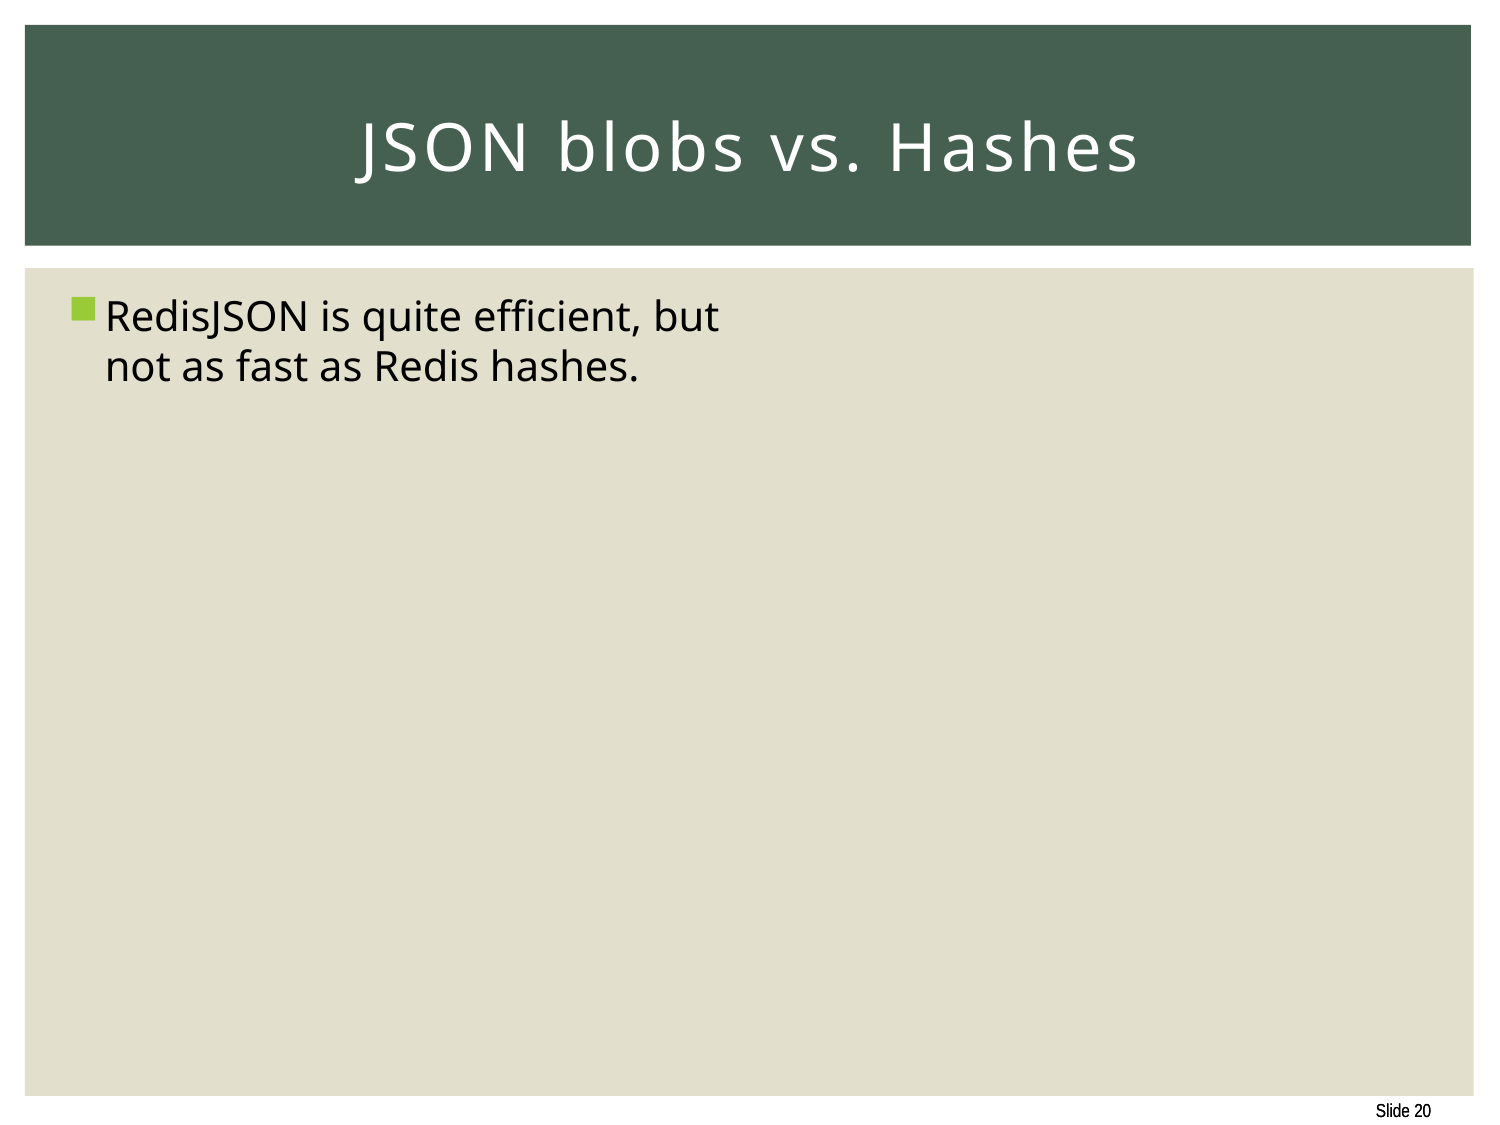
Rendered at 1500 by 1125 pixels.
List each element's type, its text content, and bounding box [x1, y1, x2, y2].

list RedisJSON is quite efficient, but not as fast as Redis hashes. [44, 281, 738, 1088]
title JSON blobs vs. Hashes [62, 58, 1438, 232]
